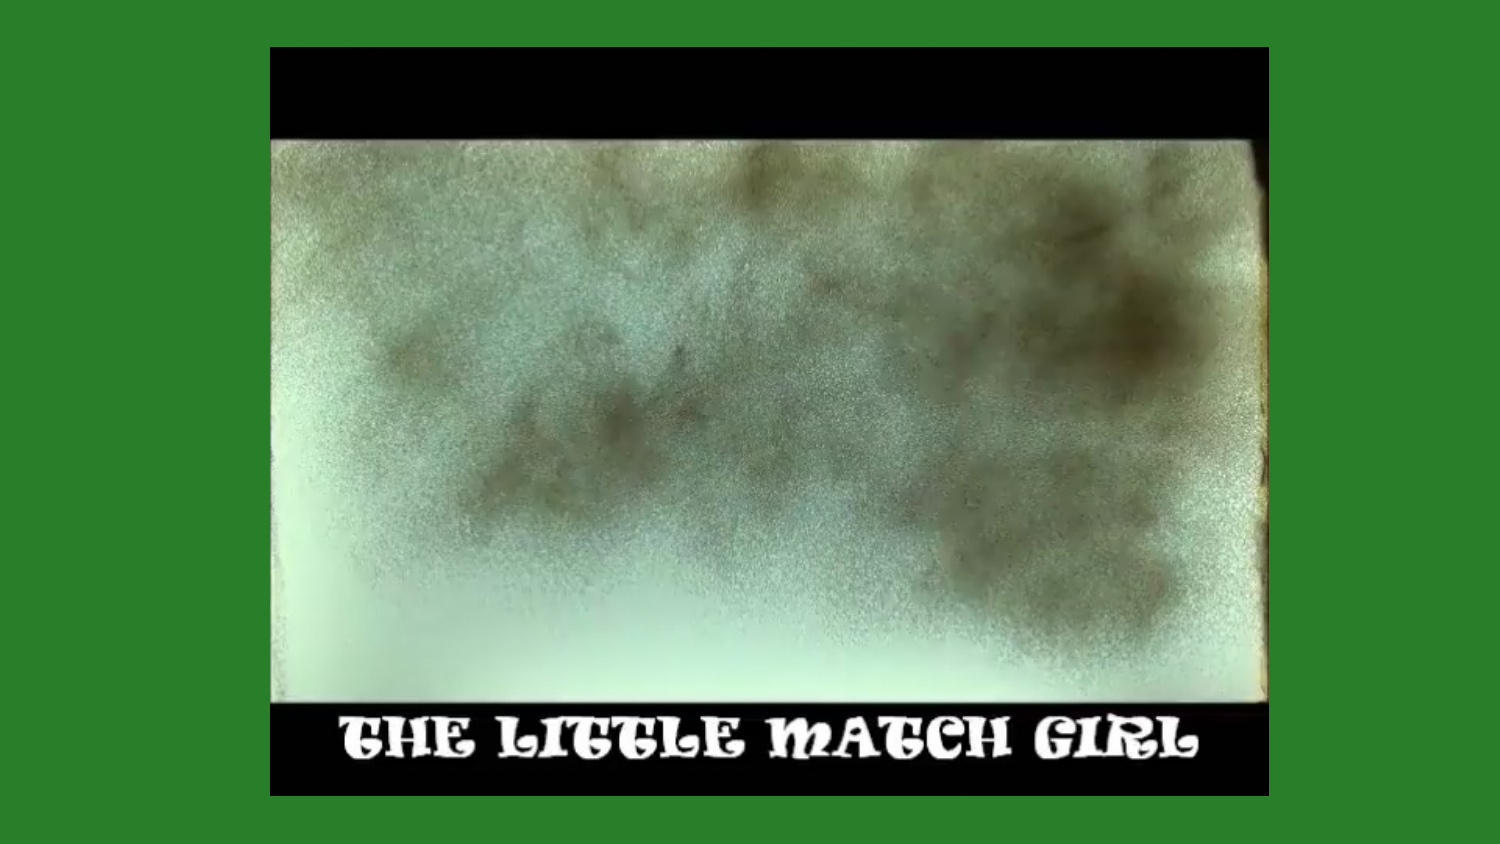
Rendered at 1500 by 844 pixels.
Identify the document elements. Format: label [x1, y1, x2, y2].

text_box [269, 46, 1270, 798]
